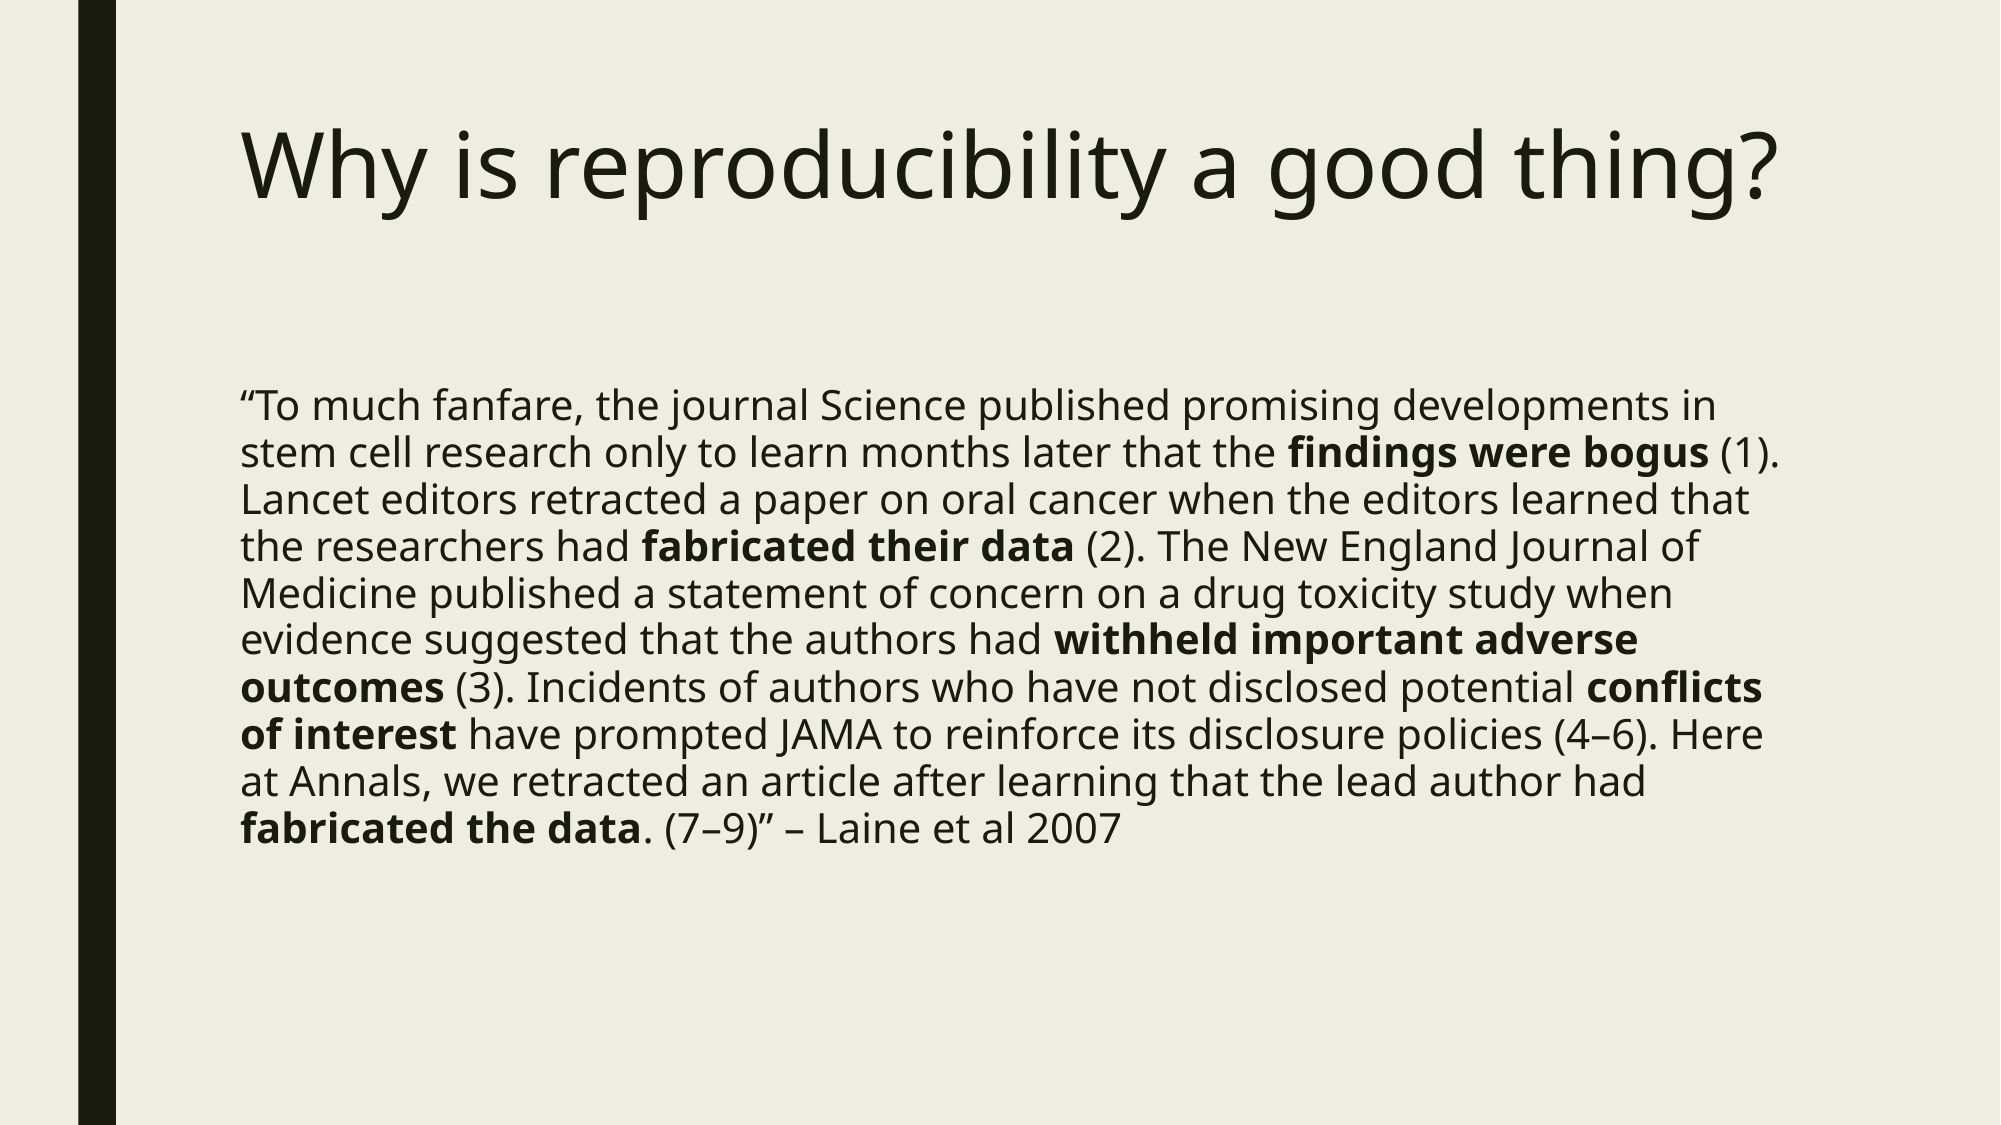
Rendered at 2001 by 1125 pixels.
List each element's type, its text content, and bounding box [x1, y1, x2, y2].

list “To much fanfare, the journal Science published promising developments in stem cell research only to learn months later that the findings were bogus (1). Lancet editors retracted a paper on oral cancer when the editors learned that the researchers had fabricated their data (2). The New England Journal of Medicine published a statement of concern on a drug toxicity study when evidence suggested that the authors had withheld important adverse outcomes (3). Incidents of authors who have not disclosed potential conflicts of interest have prompted JAMA to reinforce its disclosure policies (4–6). Here at Annals, we retracted an article after learning that the lead author had fabricated the data. (7–9)” – Laine et al 2007 [225, 375, 1800, 963]
title Why is reproducibility a good thing? [225, 112, 1800, 357]
